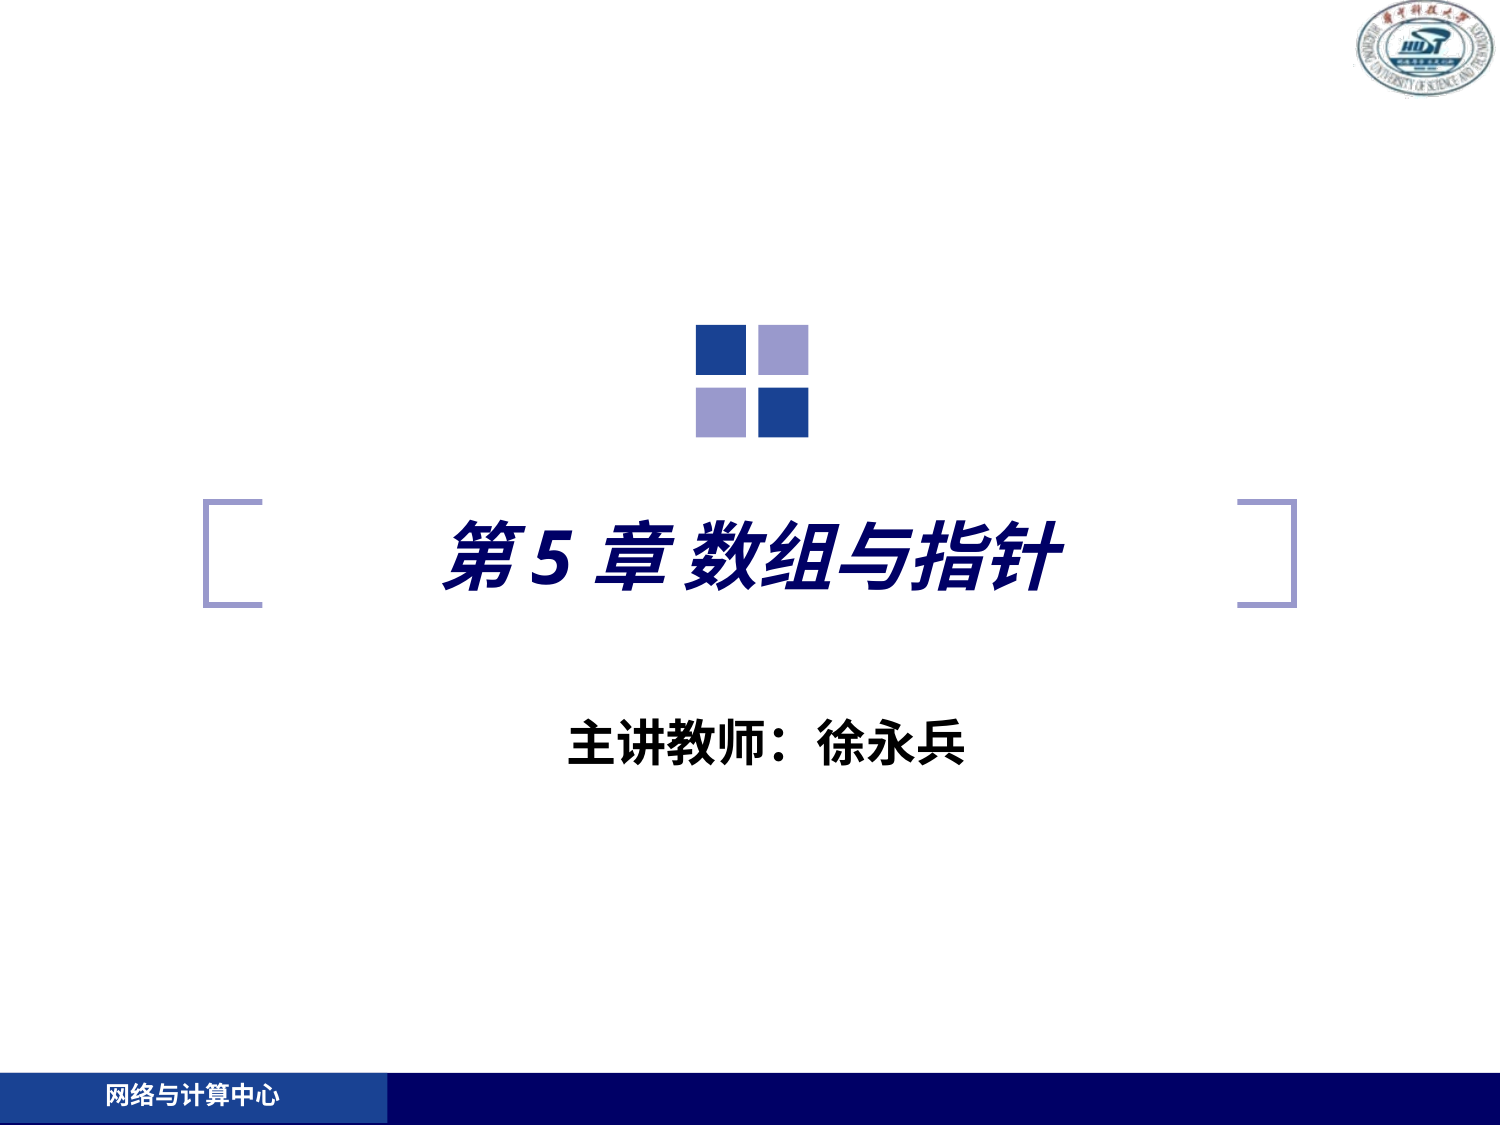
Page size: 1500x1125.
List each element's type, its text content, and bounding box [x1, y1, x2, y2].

text_box [695, 324, 746, 375]
picture [1353, 0, 1498, 99]
text_box [758, 324, 809, 375]
title 第5章 数组与指针 [271, 458, 1225, 650]
subtitle 主讲教师：徐永兵 [333, 704, 1199, 787]
text_box [695, 387, 746, 438]
text_box [758, 387, 809, 438]
slide_number 网络与计算中心 [17, 1072, 368, 1125]
